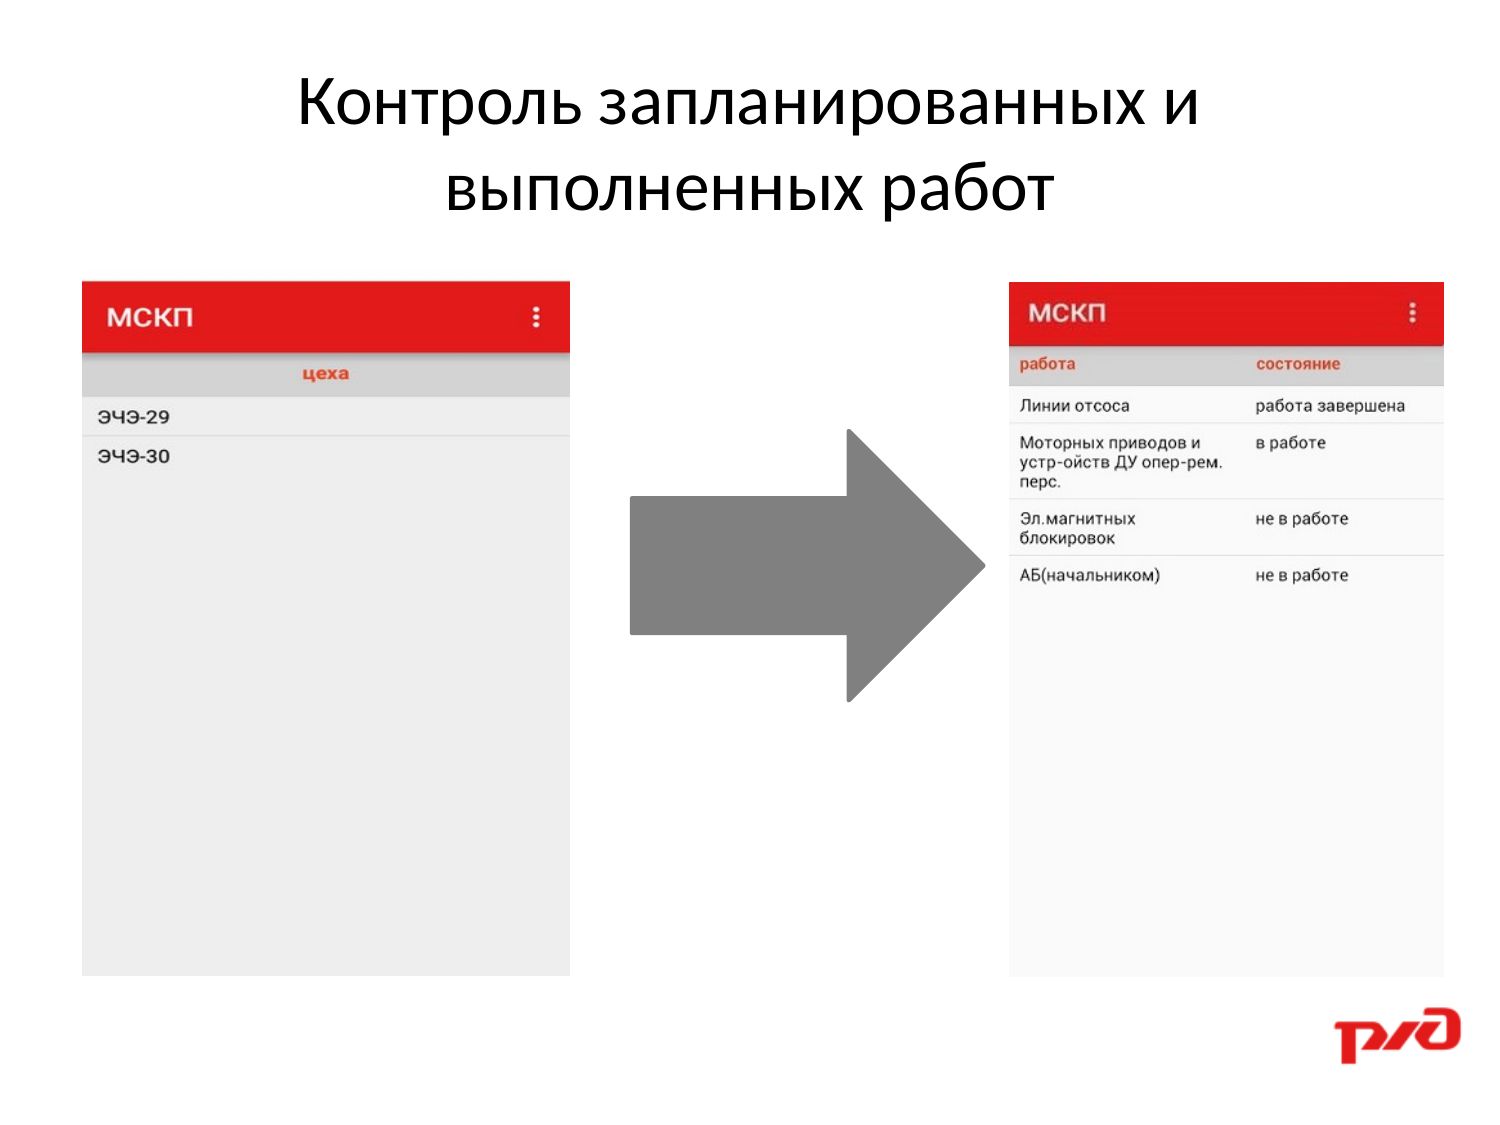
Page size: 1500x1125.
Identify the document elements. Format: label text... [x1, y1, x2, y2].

picture [1009, 282, 1500, 1125]
title Контроль запланированных и выполненных работ [75, 45, 1425, 233]
text_box [629, 428, 986, 703]
picture [81, 249, 570, 977]
